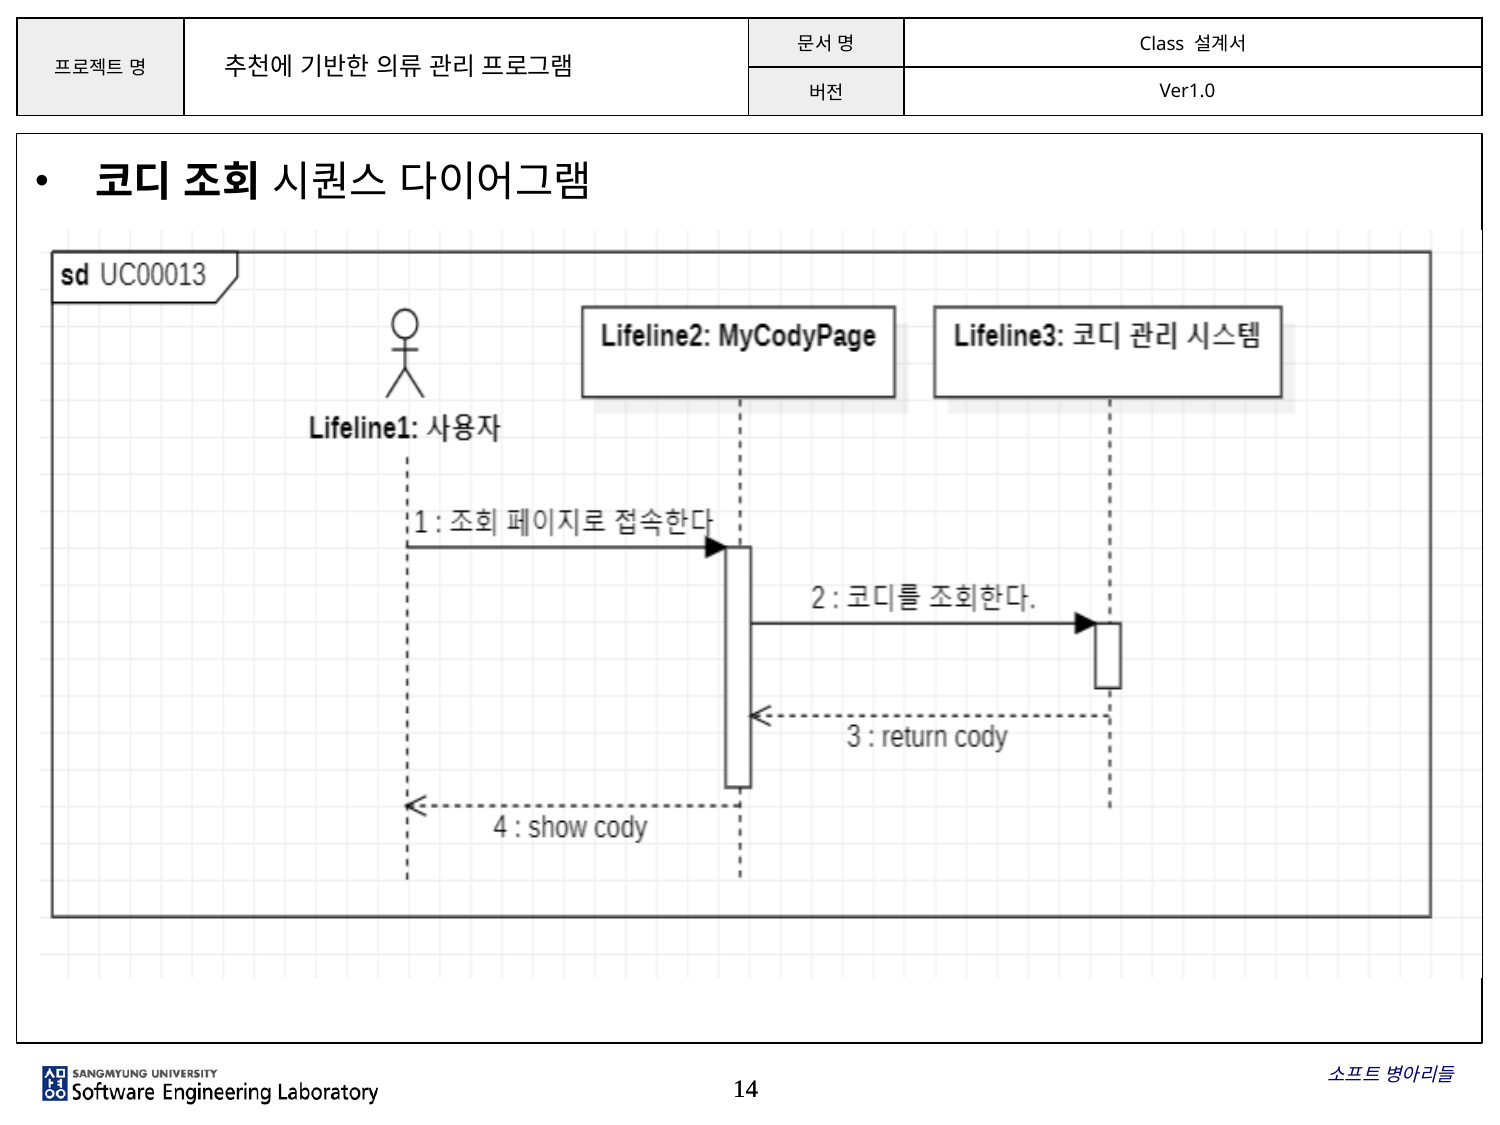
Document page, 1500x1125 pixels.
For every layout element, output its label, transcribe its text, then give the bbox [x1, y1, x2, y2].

text_box • 코디 조회 시퀀스 다이어그램 [7, 147, 607, 213]
picture [40, 230, 1482, 978]
picture [42, 1066, 382, 1106]
text_box 추천에 기반한 의류 관리 프로그램 [209, 42, 792, 88]
text_box Ver1.0 [1144, 71, 1342, 109]
footer 소프트 병아리들 [994, 1060, 1454, 1110]
